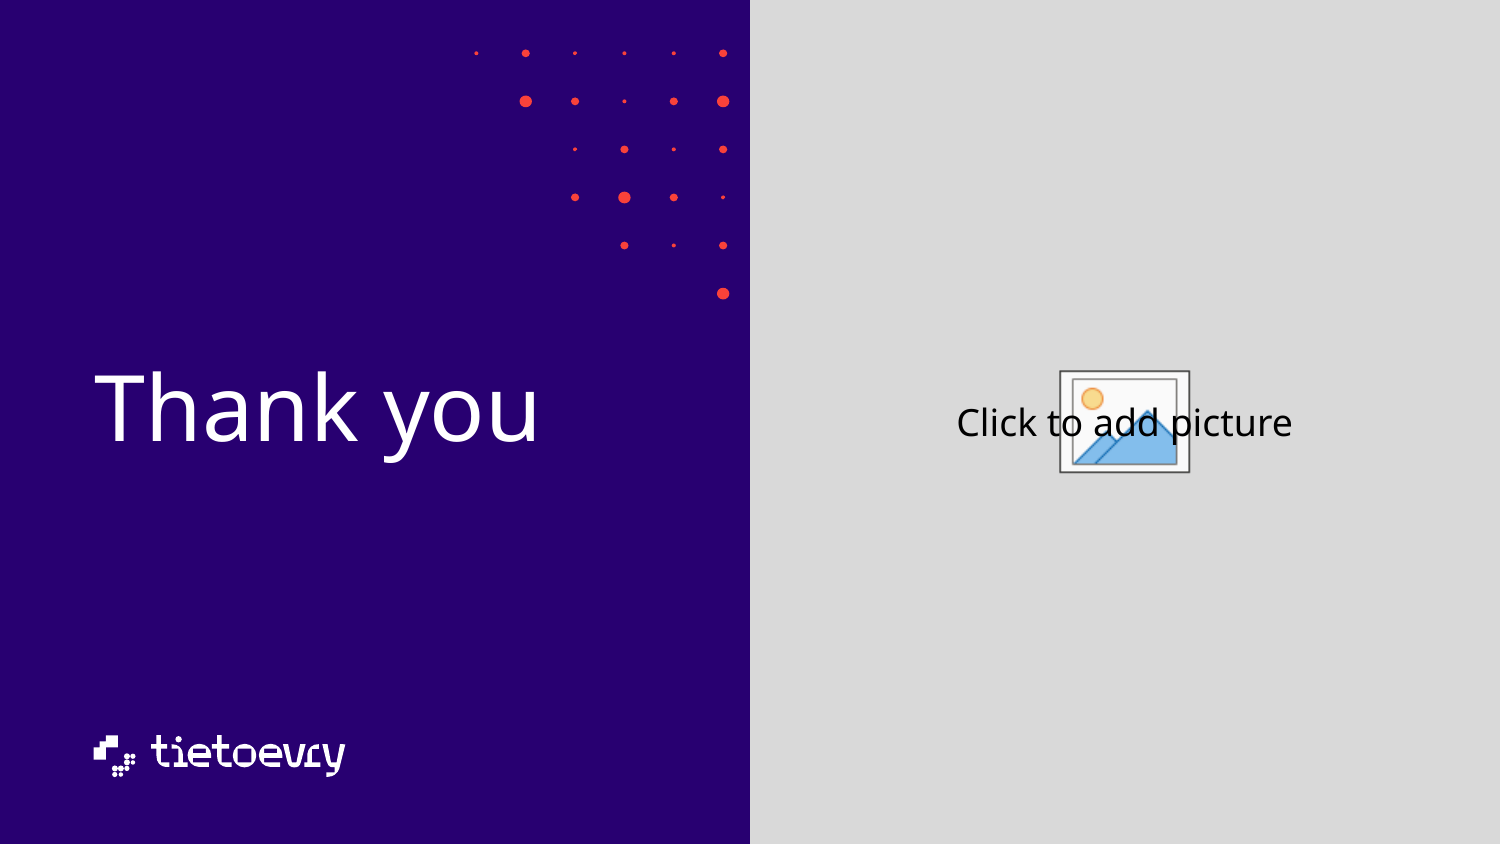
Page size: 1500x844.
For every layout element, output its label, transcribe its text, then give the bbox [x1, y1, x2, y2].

title Thank you [94, 38, 558, 462]
picture [749, 0, 1500, 844]
